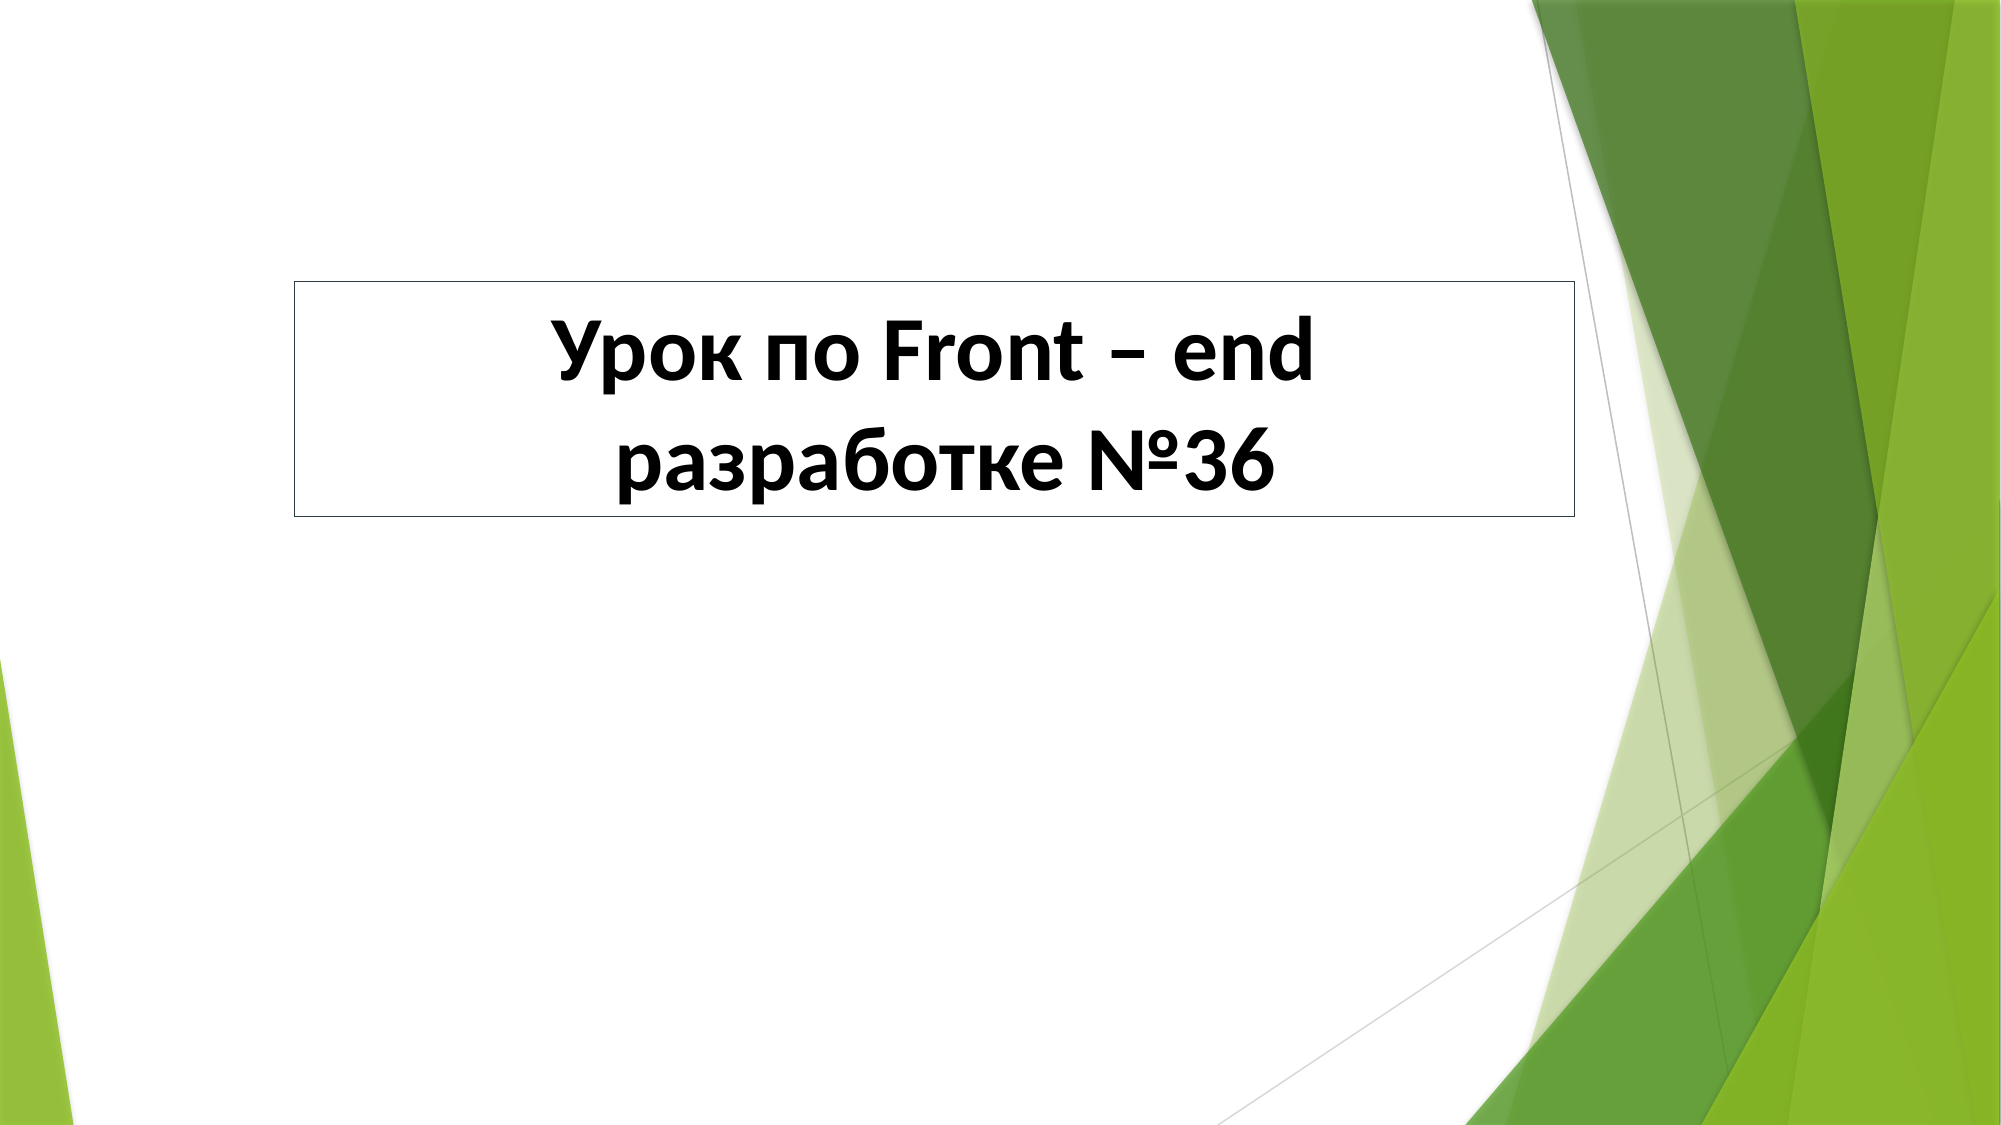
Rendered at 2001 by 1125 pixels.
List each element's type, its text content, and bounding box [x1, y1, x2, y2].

text_box Урок по Front – end разработке №36 [294, 281, 1575, 517]
